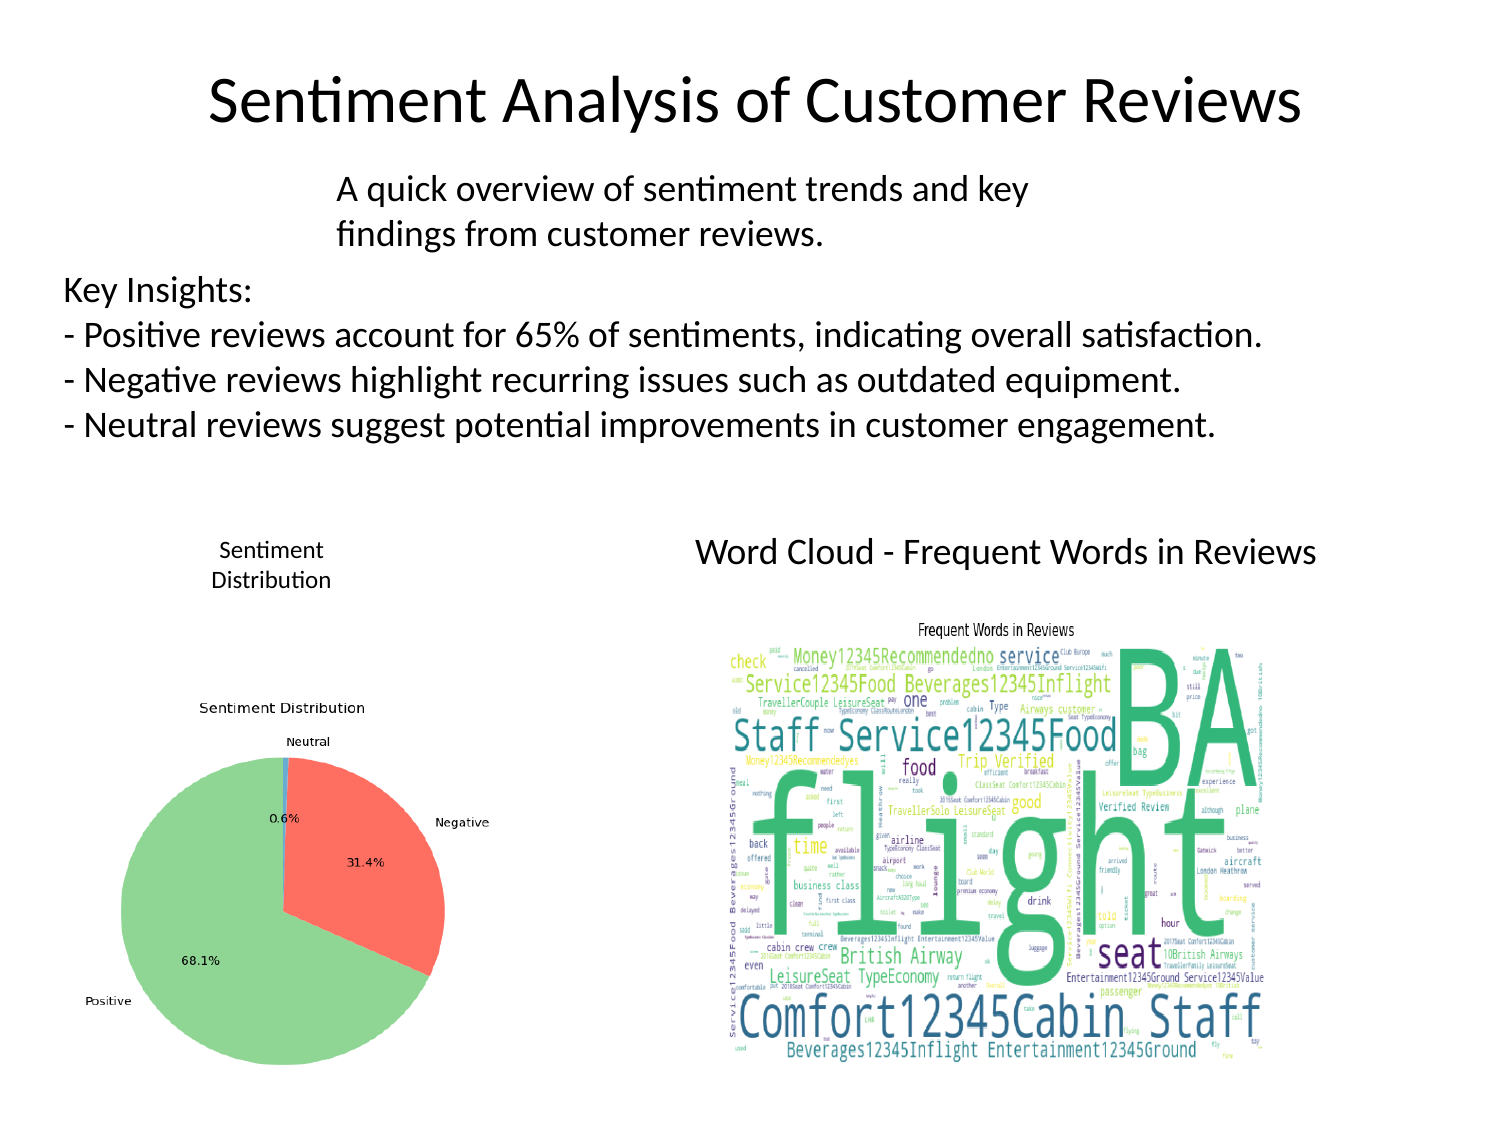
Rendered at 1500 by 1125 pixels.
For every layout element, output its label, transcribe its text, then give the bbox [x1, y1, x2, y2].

title Sentiment Distribution [189, 480, 355, 646]
picture [30, 650, 514, 1087]
text_box Key Insights: - Positive reviews account for 65% of sentiments, indicating overall satisfaction. - Negative reviews highlight recurring issues such as outdated equipment. - Neutral reviews suggest potential improvements in customer engagement. [48, 257, 1345, 453]
text_box Word Cloud - Frequent Words in Reviews [680, 519, 1431, 580]
picture [638, 579, 1336, 1125]
text_box Sentiment Analysis of Customer Reviews [194, 48, 1335, 143]
text_box A quick overview of sentiment trends and key findings from customer reviews. [321, 156, 1072, 261]
